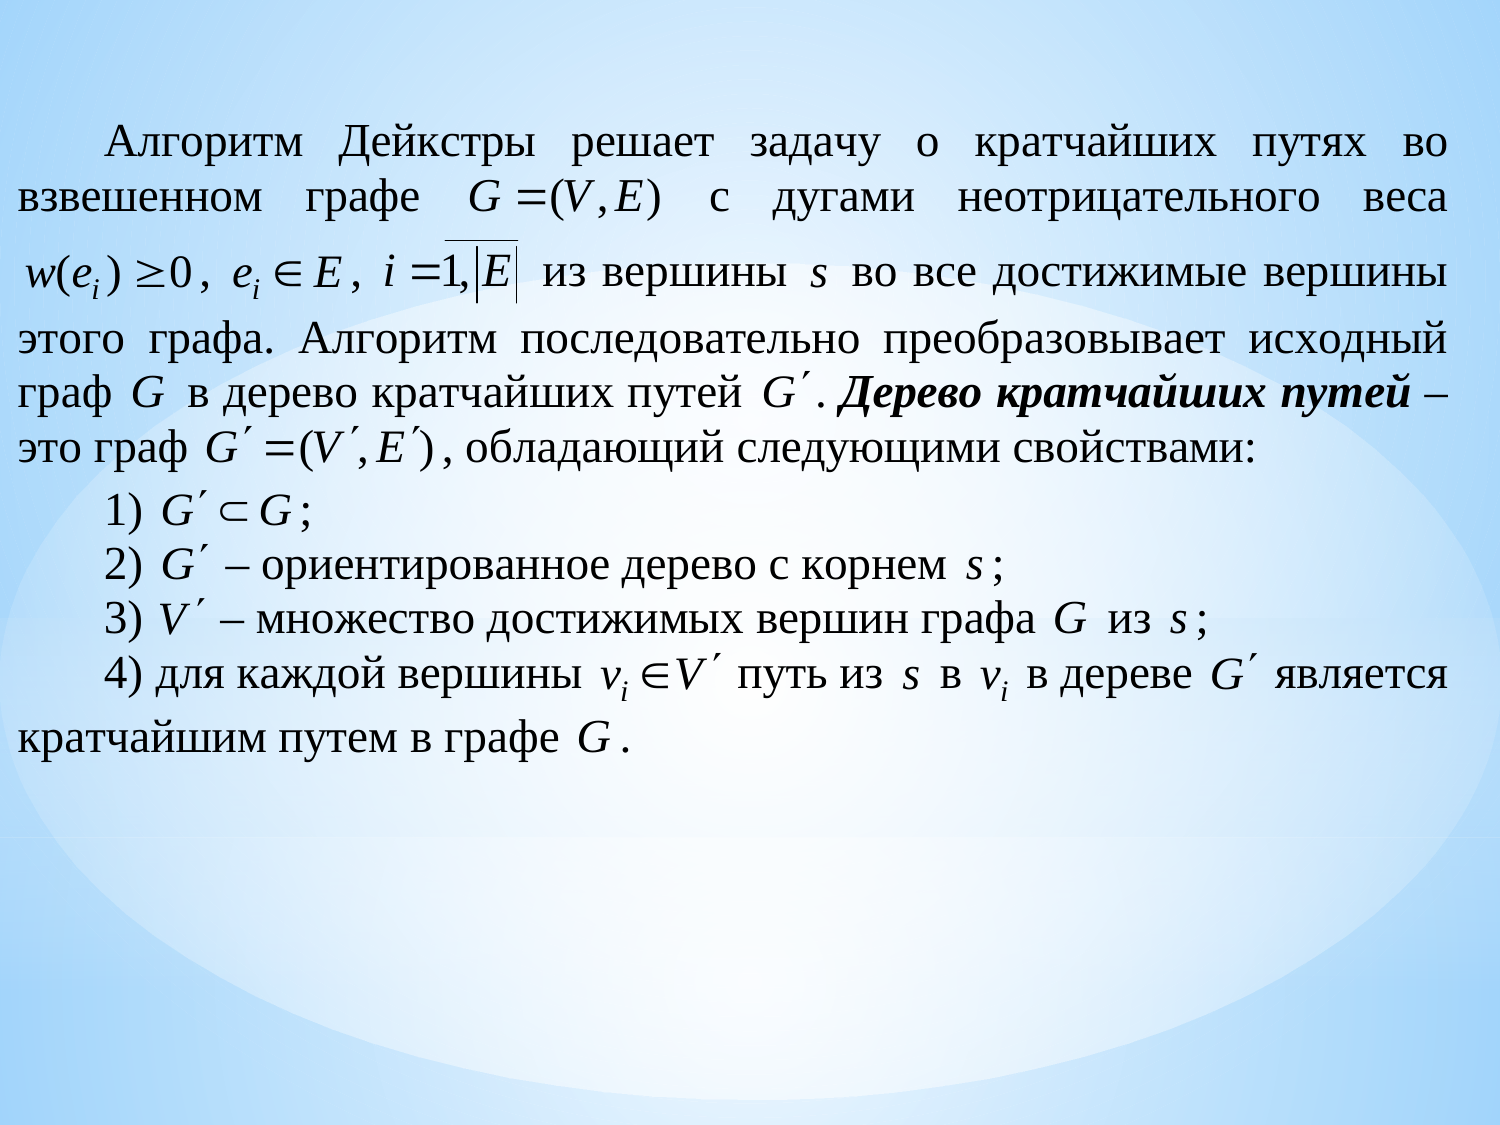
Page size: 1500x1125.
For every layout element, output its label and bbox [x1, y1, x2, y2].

picture [17, 113, 1449, 764]
